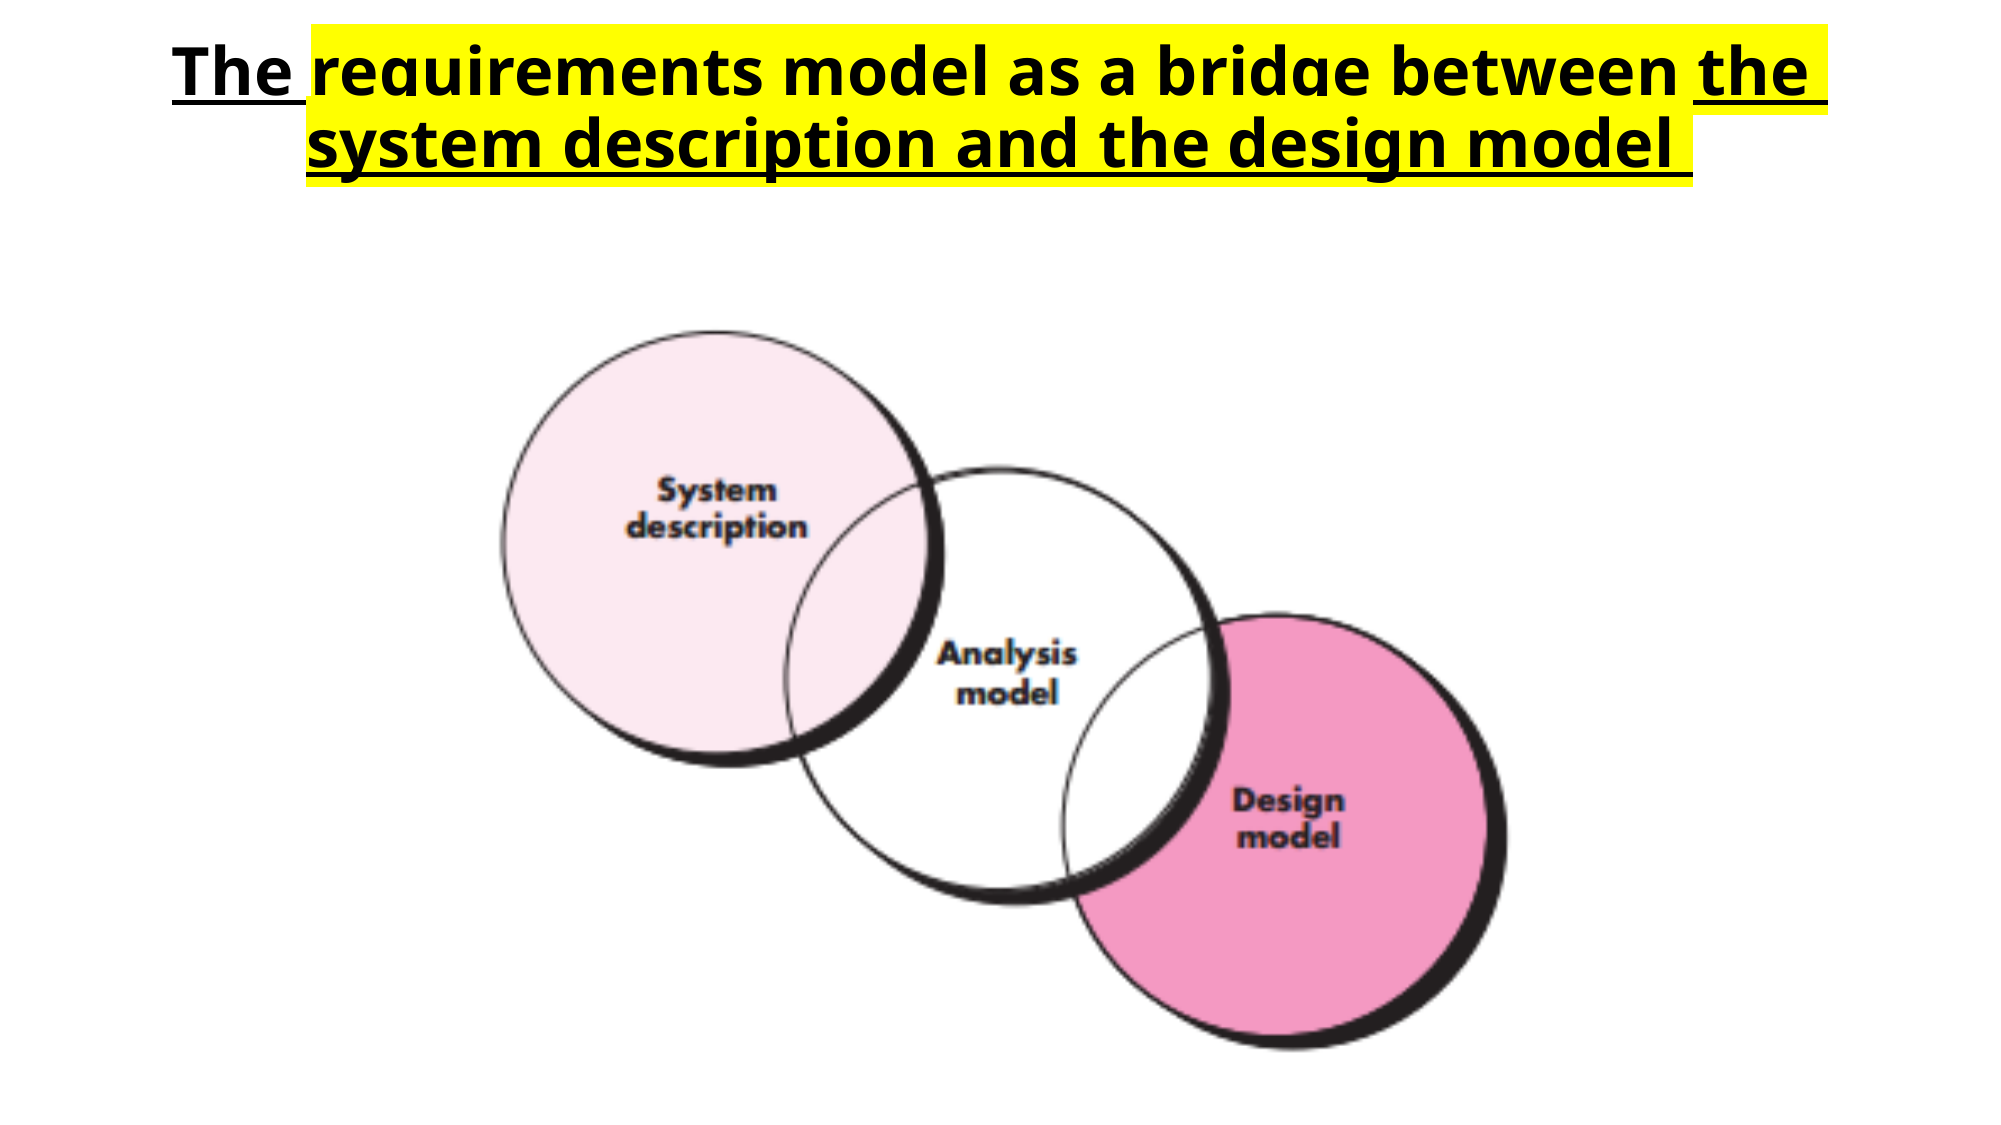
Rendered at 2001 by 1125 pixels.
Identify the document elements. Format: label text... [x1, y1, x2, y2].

text_box The requirements model as a bridge between the system description and the design model [137, 59, 1863, 159]
picture [319, 292, 1681, 1096]
